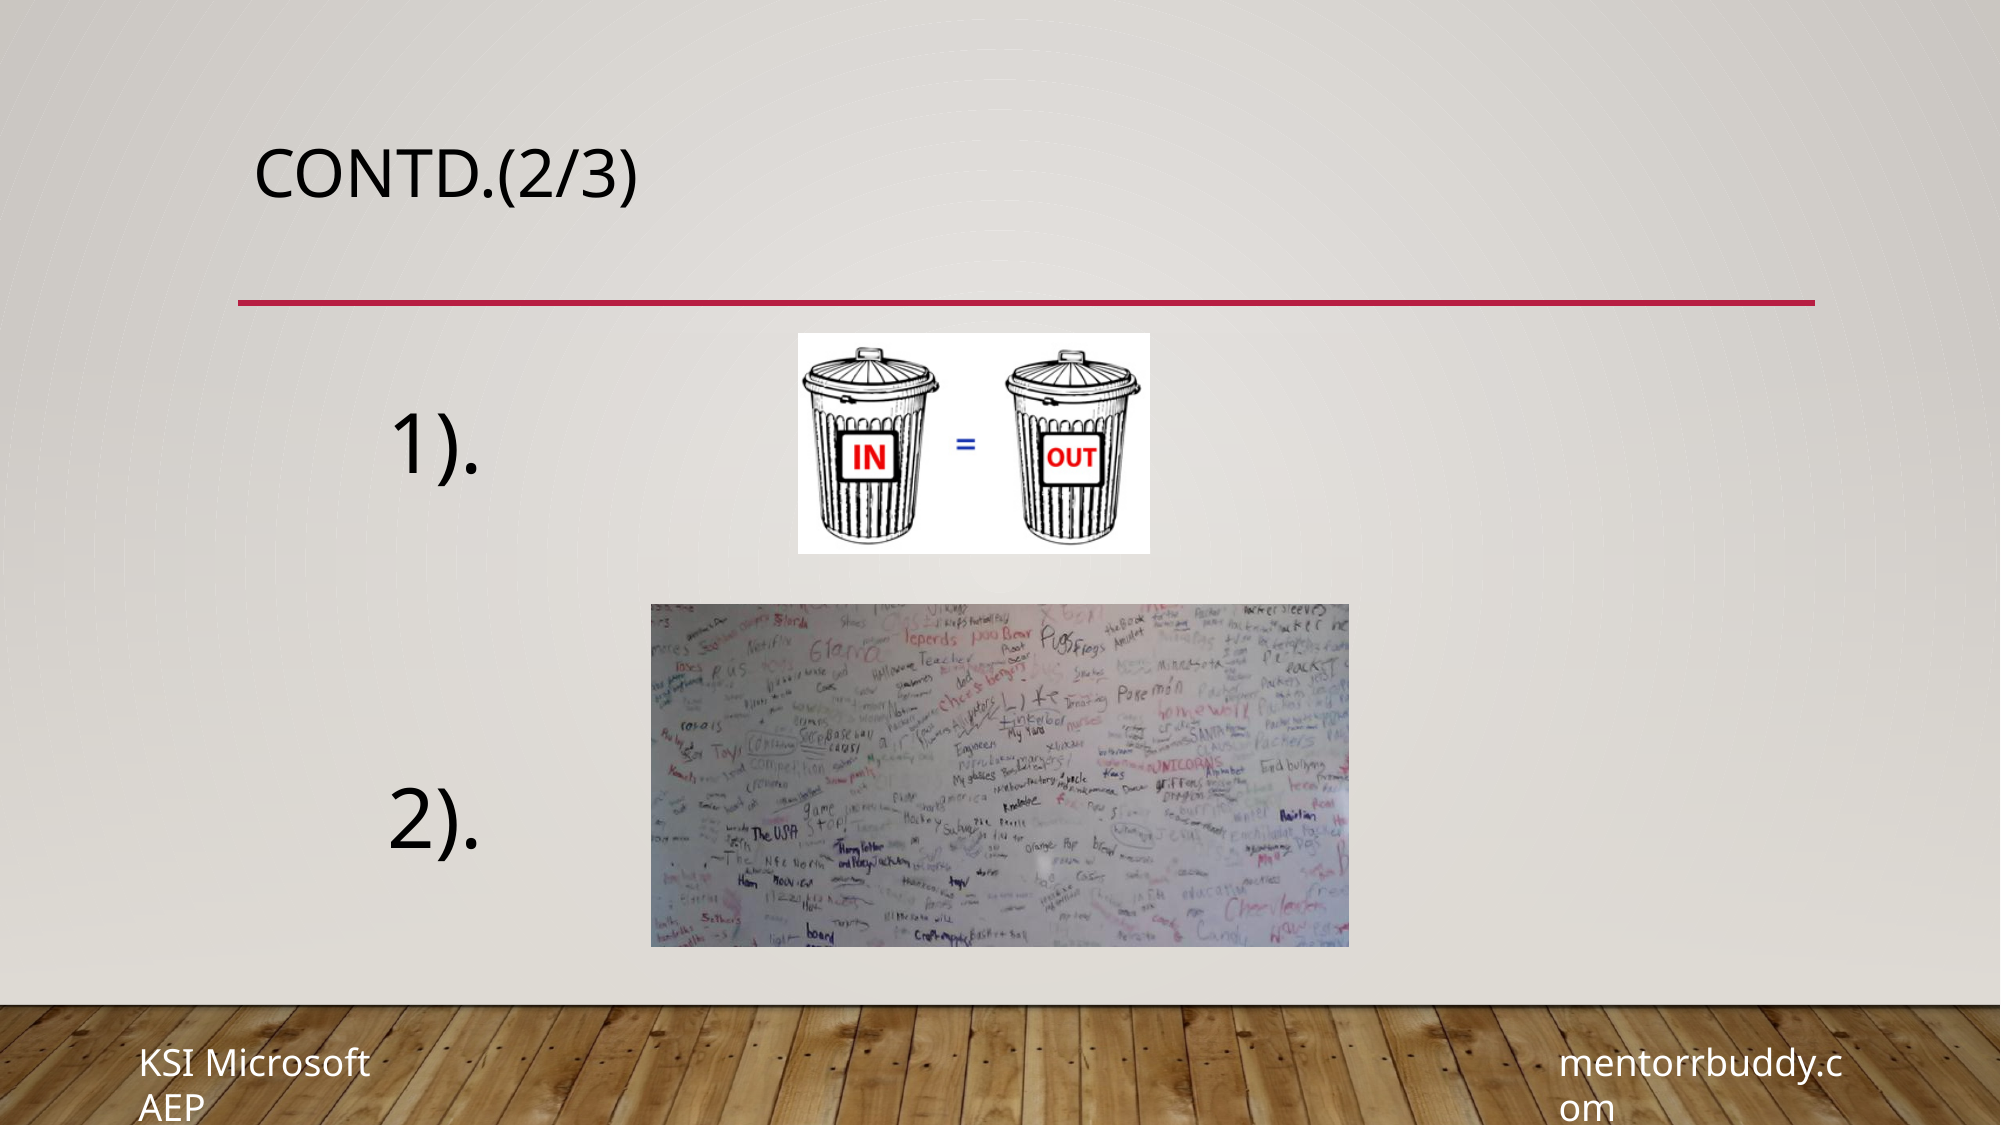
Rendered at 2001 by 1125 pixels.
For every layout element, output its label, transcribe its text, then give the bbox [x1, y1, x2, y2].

picture [797, 332, 1150, 554]
title Contd.(2/3) [238, 131, 1814, 305]
picture [0, 1005, 2000, 1125]
text_box 1). [372, 382, 510, 498]
picture [650, 604, 1350, 947]
text_box 2). [372, 757, 510, 873]
